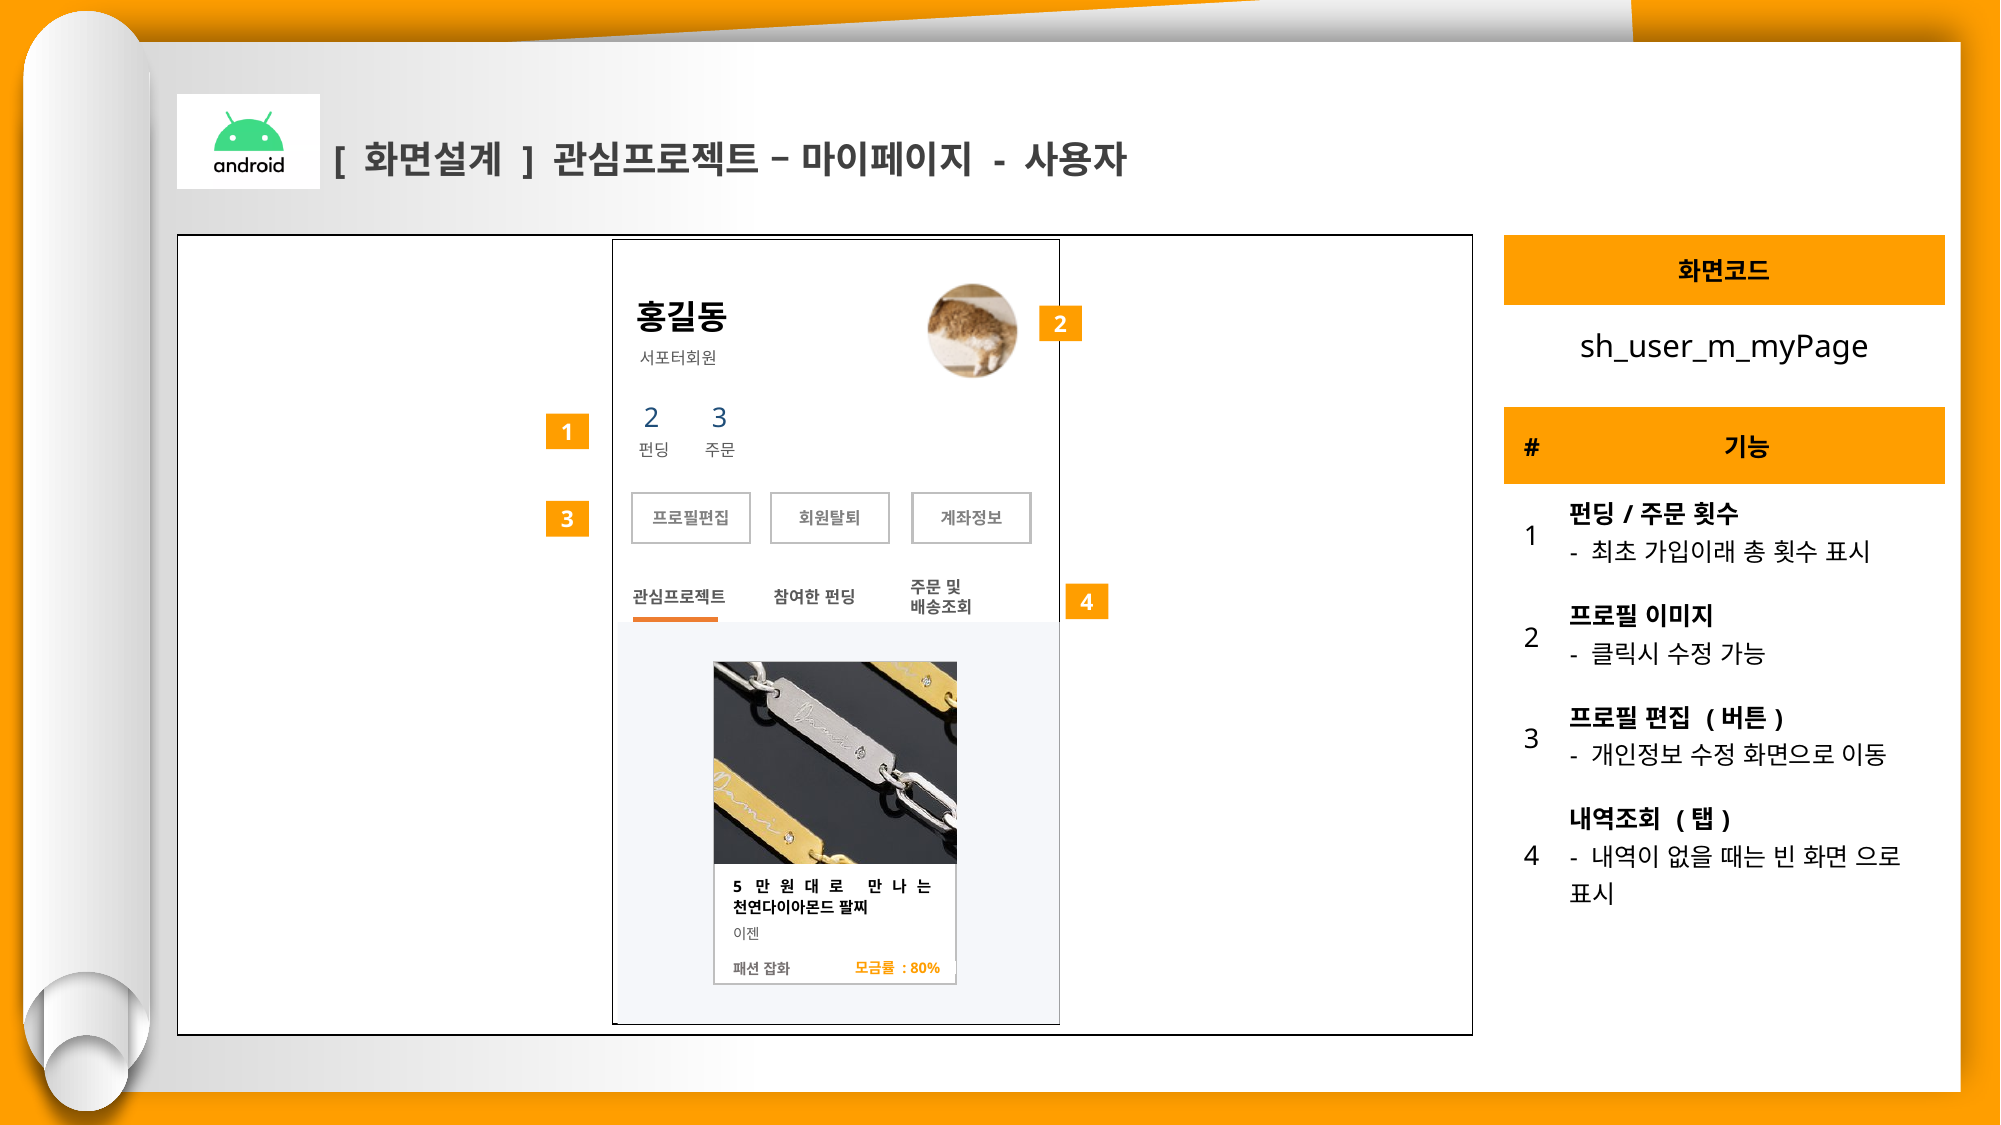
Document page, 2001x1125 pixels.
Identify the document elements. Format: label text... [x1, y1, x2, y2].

text_box [150, 42, 1962, 1092]
text_box [617, 621, 1061, 1025]
table_cell 3 [1504, 687, 1550, 789]
text_box 2 [1040, 305, 1083, 342]
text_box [23, 11, 150, 1111]
table_header 기능 [1550, 407, 1945, 484]
picture [177, 94, 320, 189]
text_box [ 화면설계 ] 관심프로젝트 – 마이페이지 - 사용자 [322, 107, 1404, 187]
text_box 3 [545, 500, 590, 538]
table_header 화면코드 [1504, 235, 1945, 305]
text_box [1155, 0, 1633, 5]
text_box [611, 239, 1061, 1025]
text_box 2 [628, 388, 674, 438]
picture [907, 275, 1040, 390]
text_box 관심프로젝트 [617, 582, 758, 611]
text_box 펀딩 [615, 438, 685, 462]
table_header # [1504, 407, 1550, 484]
table_cell 프로필 이미지 - 클릭시 수정 가능 [1550, 585, 1945, 687]
table_cell 1 [1504, 484, 1550, 585]
table_cell 펀딩/주문 횟수 - 최초 가입이래 총 횟수 표시 [1550, 484, 1945, 585]
table_cell sh_user_m_myPage [1504, 305, 1945, 385]
text_box 회원탈퇴 [770, 492, 890, 544]
table_cell 4 [1504, 789, 1550, 921]
text_box 프로필편집 [631, 492, 751, 544]
text_box 4 [1065, 583, 1109, 620]
text_box 1 [545, 413, 590, 450]
text_box 주문 [689, 435, 777, 464]
table_cell 내역조회 (탭) - 내역이 없을 때는 빈 화면 으로 표시 [1550, 789, 1945, 921]
table_cell 프로필 편집 (버튼) - 개인정보 수정 화면으로 이동 [1550, 687, 1945, 789]
text_box 홍길동 [616, 288, 748, 344]
text_box 3 [696, 388, 742, 435]
text_box 참여한 펀딩 [758, 582, 885, 611]
text_box [176, 234, 1473, 1036]
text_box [714, 661, 957, 985]
table_cell 2 [1504, 585, 1550, 687]
text_box 서포터회원 [624, 343, 776, 372]
text_box 계좌정보 [911, 492, 1032, 544]
text_box 주문 및 배송조회 [895, 582, 1040, 611]
